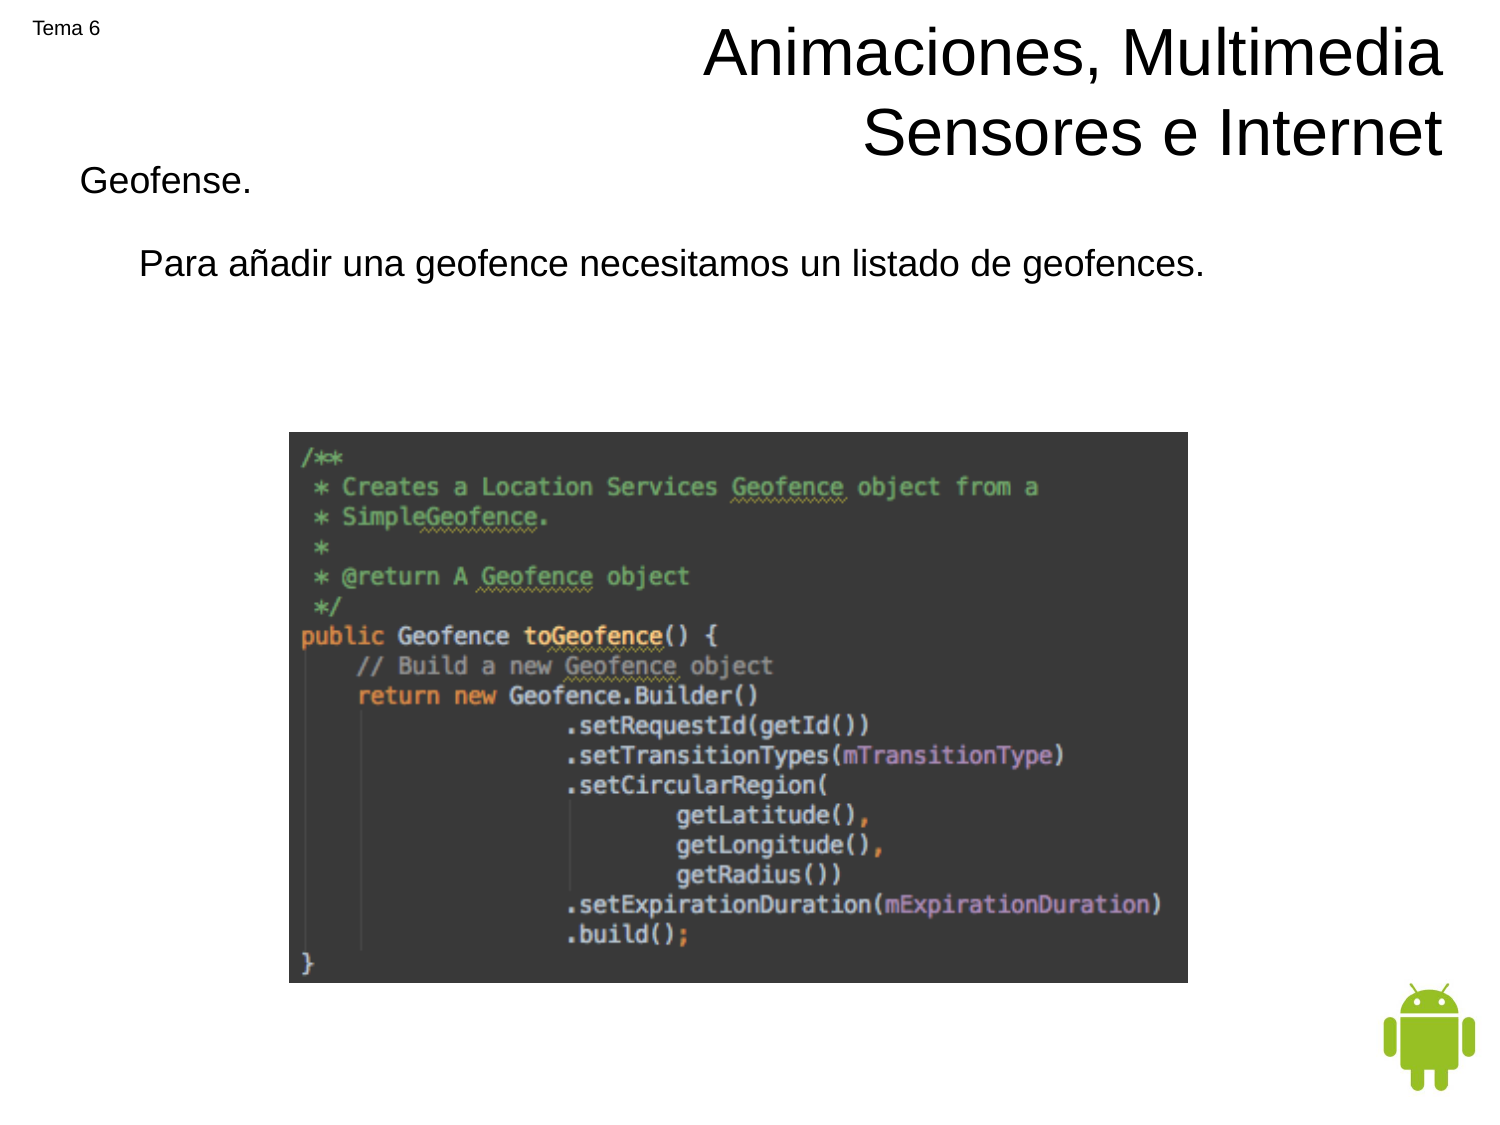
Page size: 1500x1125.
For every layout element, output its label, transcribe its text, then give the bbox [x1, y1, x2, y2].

text_box Para añadir una geofence necesitamos un listado de geofences. [123, 231, 1412, 292]
text_box Animaciones, Multimedia Sensores e Internet [631, 66, 1459, 111]
text_box Tema 6 [17, 7, 195, 48]
text_box Geofense. [64, 148, 939, 209]
picture [1375, 975, 1483, 1097]
picture [288, 432, 1188, 983]
